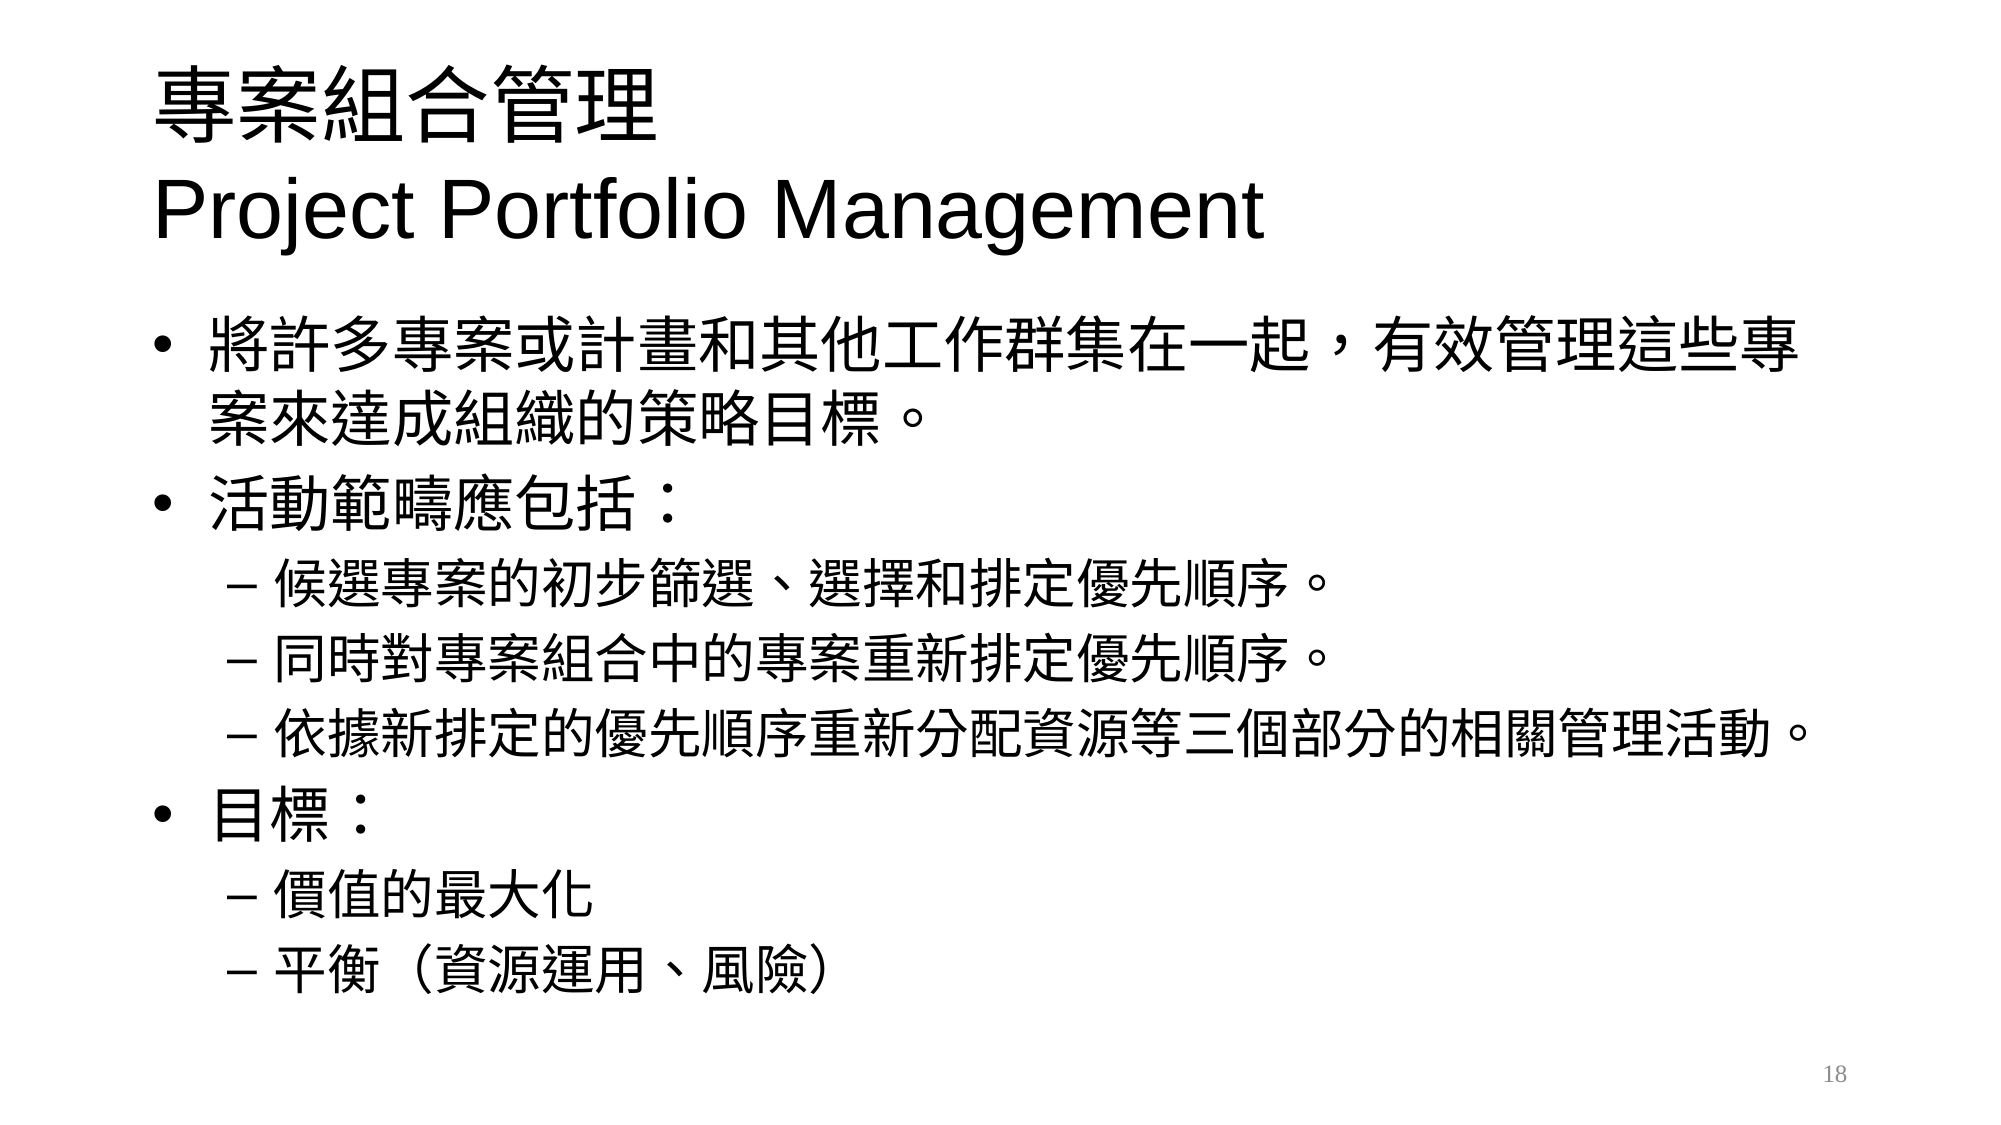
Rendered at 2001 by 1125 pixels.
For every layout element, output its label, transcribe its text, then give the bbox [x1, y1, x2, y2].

slide_number 18 [1325, 1042, 1863, 1103]
list 將許多專案或計畫和其他工作群集在一起，有效管理這些專案來達成組織的策略目標。 活動範疇應包括： 候選專案的初步篩選、選擇和排定優先順序。 同時對專案組合中的專案重新排定優先順序。 依據新排定的優先順序重新分配資源等三個部分的相關管理活動。 目標： 價值的最大化 平衡（資源運用、風險） [137, 298, 1863, 1013]
title 專案組合管理 Project Portfolio Management [137, 45, 1863, 263]
